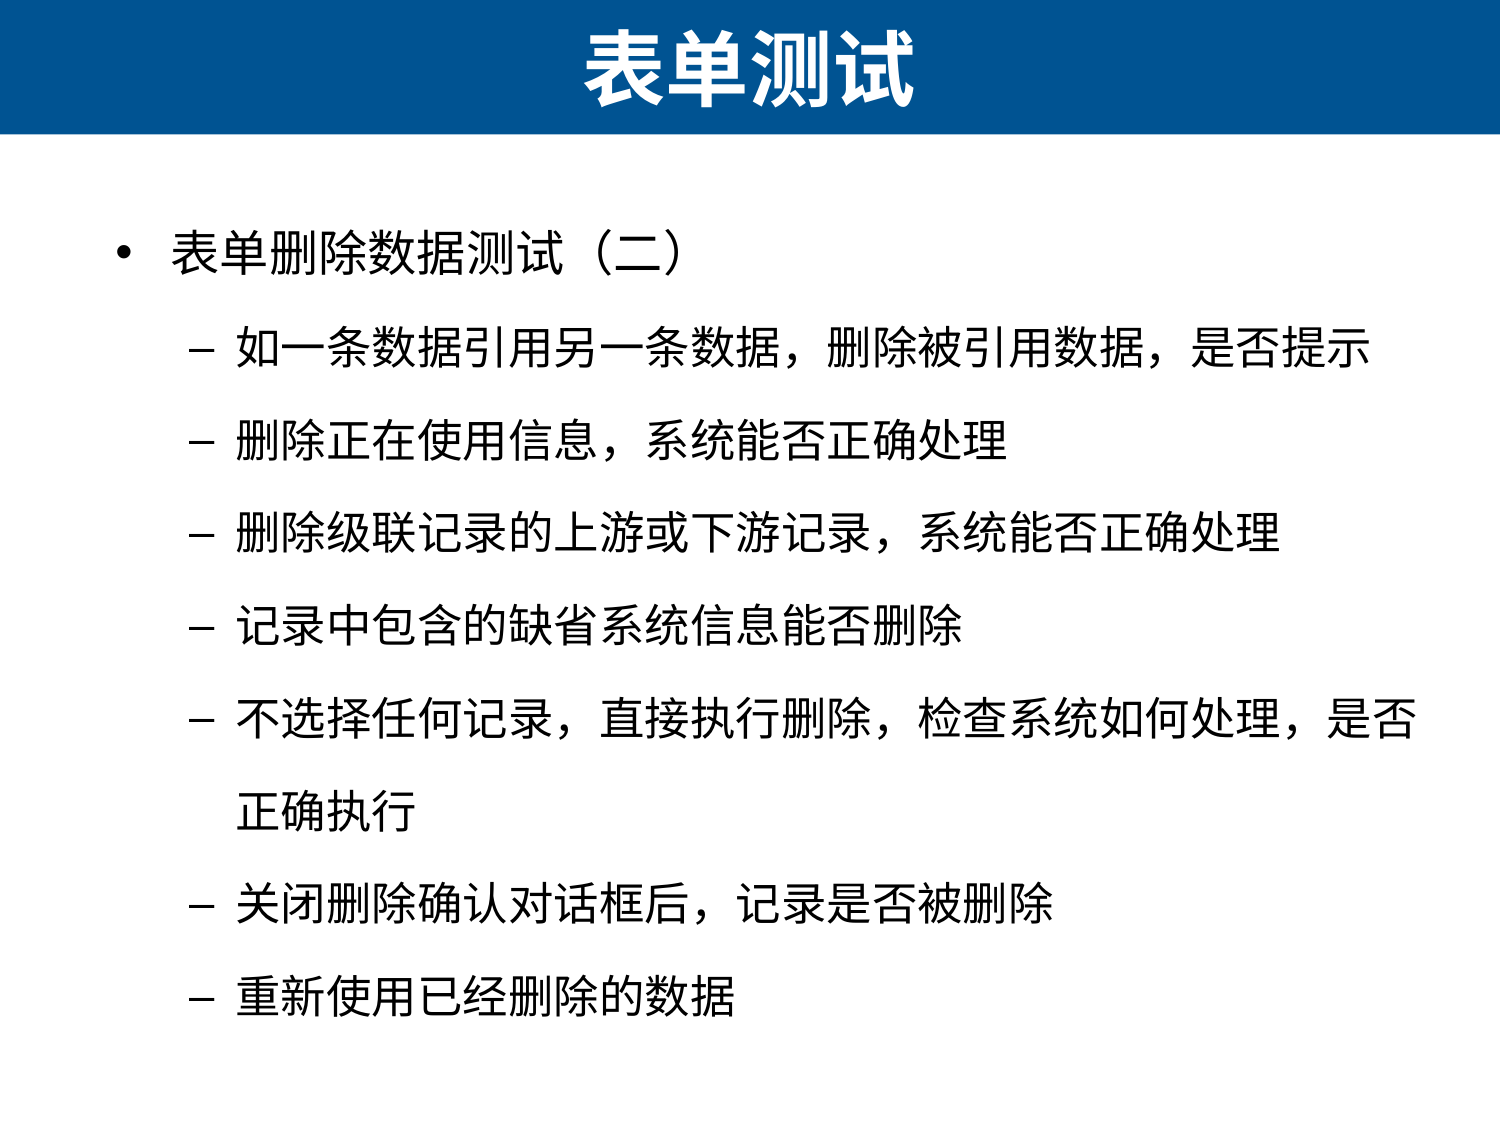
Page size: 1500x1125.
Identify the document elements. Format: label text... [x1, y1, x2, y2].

list 表单删除数据测试（二） 如一条数据引用另一条数据，删除被引用数据，是否提示 删除正在使用信息，系统能否正确处理 删除级联记录的上游或下游记录，系统能否正确处理 记录中包含的缺省系统信息能否删除 不选择任何记录，直接执行删除，检查系统如何处理，是否正确执行 关闭删除确认对话框后，记录是否被删除 重新使用已经删除的数据 [100, 172, 1451, 1047]
title 表单测试 [0, 0, 1500, 135]
